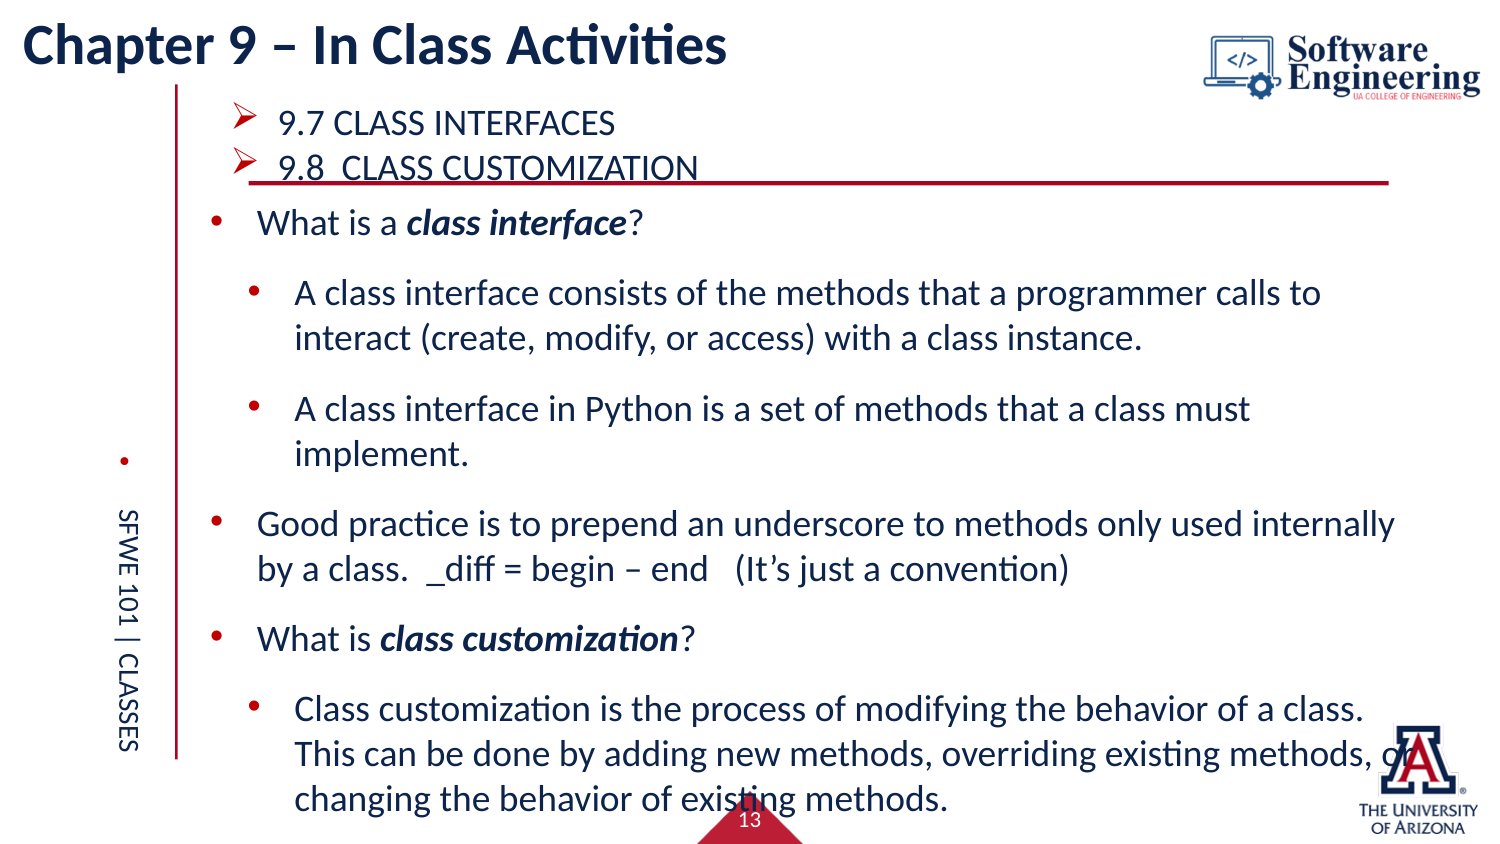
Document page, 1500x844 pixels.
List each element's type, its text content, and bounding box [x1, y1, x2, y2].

picture [697, 791, 803, 844]
picture [1359, 723, 1478, 834]
title Chapter 9 – In Class Activities [17, 0, 1158, 81]
picture [1191, 24, 1490, 107]
list 9.7 Class interfaces 9.8 Class Customization [224, 91, 1365, 155]
list SFWE 101 | classes [103, 229, 155, 760]
list What is a class interface? A class interface consists of the methods that a programmer calls to interact (create, modify, or access) with a class instance. A class interface in Python is a set of methods that a class must implement. Good practice is to prepend an underscore to methods only used internally by a class. _diff = begin – end (It’s just a convention) What is class customization? Class customization is the process of modifying the behavior of a class. This can be done by adding new methods, overriding existing methods, or changing the behavior of existing methods. [203, 192, 1434, 765]
